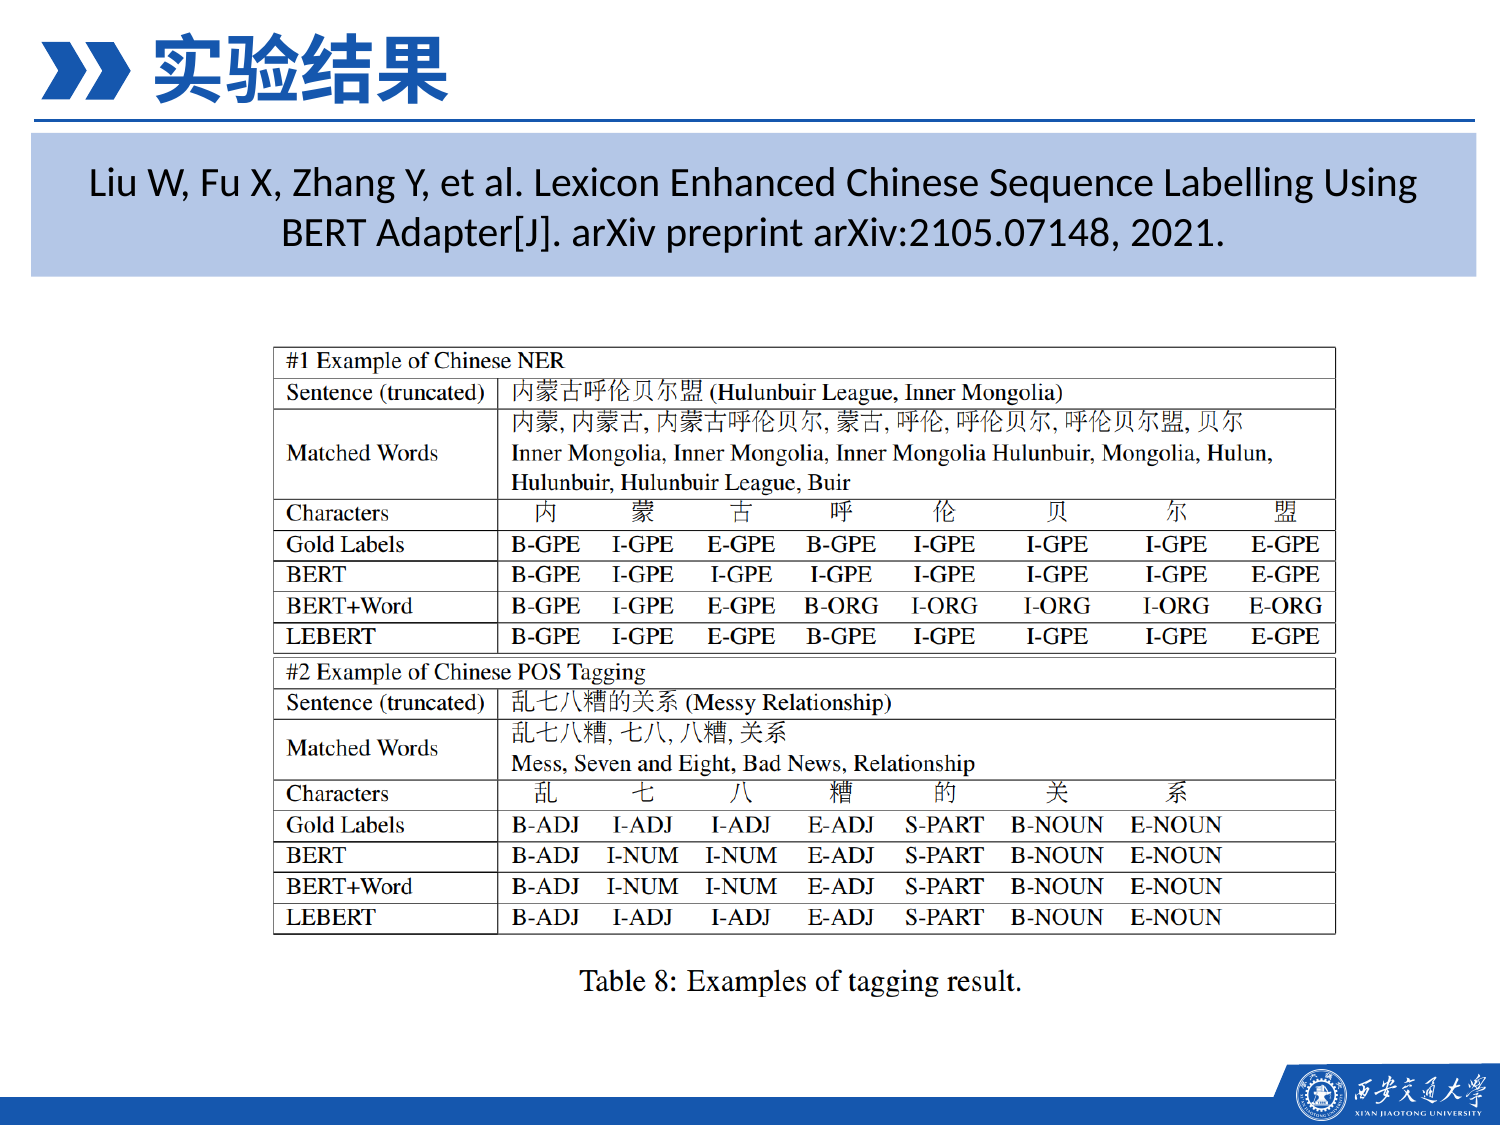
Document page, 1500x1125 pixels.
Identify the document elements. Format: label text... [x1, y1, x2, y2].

picture [1296, 1069, 1486, 1121]
picture [252, 324, 1376, 1013]
text_box 实验结果 [0, 14, 601, 120]
text_box Liu W, Fu X, Zhang Y, et al. Lexicon Enhanced Chinese Sequence Labelling Using BERT Adapter[J]. arXiv preprint arXiv:2105.07148, 2021. [30, 132, 1477, 278]
